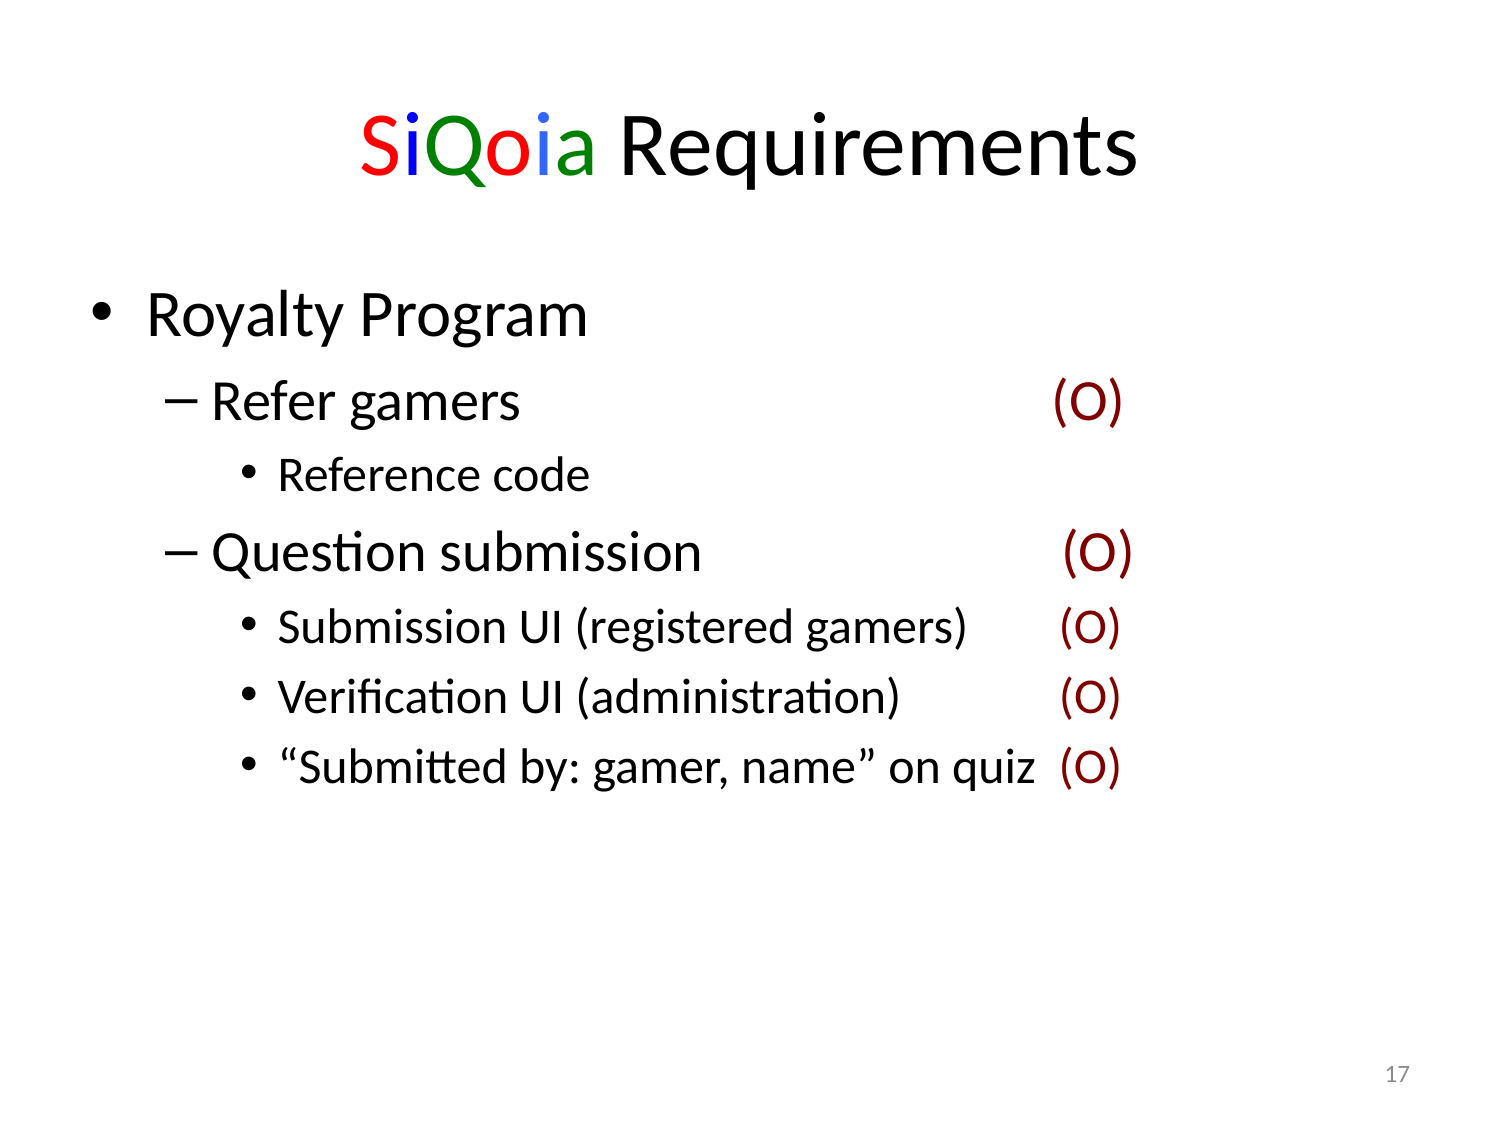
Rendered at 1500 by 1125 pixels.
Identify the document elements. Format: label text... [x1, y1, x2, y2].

list Royalty Program Refer gamers (O) Reference code Question submission (O) Submission UI (registered gamers) (O) Verification UI (administration) (O) “Submitted by: gamer, name” on quiz (O) [75, 262, 1425, 1005]
slide_number 17 [1074, 1042, 1425, 1103]
title SiQoia Requirements [75, 45, 1425, 233]
